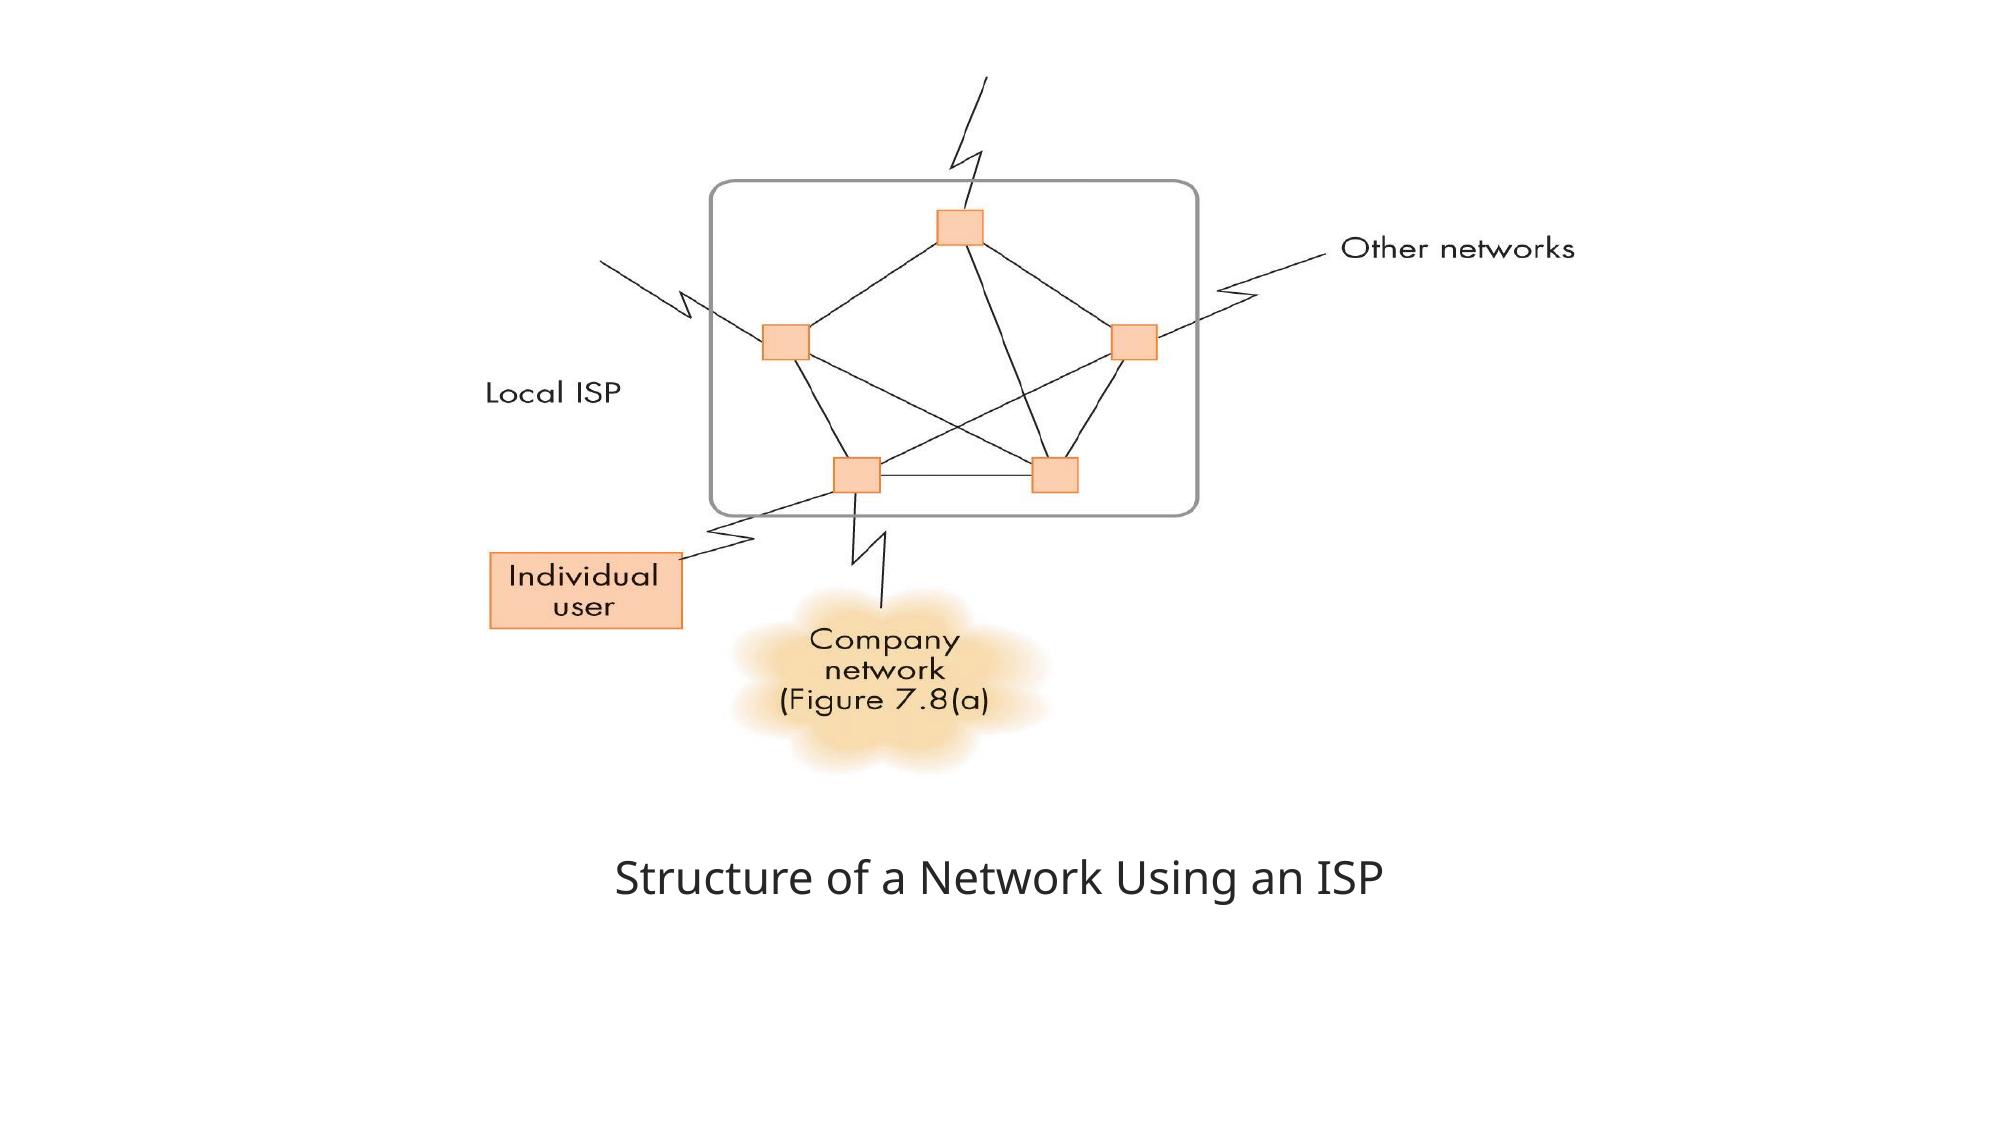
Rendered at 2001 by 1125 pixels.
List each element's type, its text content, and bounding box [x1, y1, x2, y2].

list Structure of a Network Using an ISP [324, 849, 1675, 971]
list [487, 74, 1576, 811]
